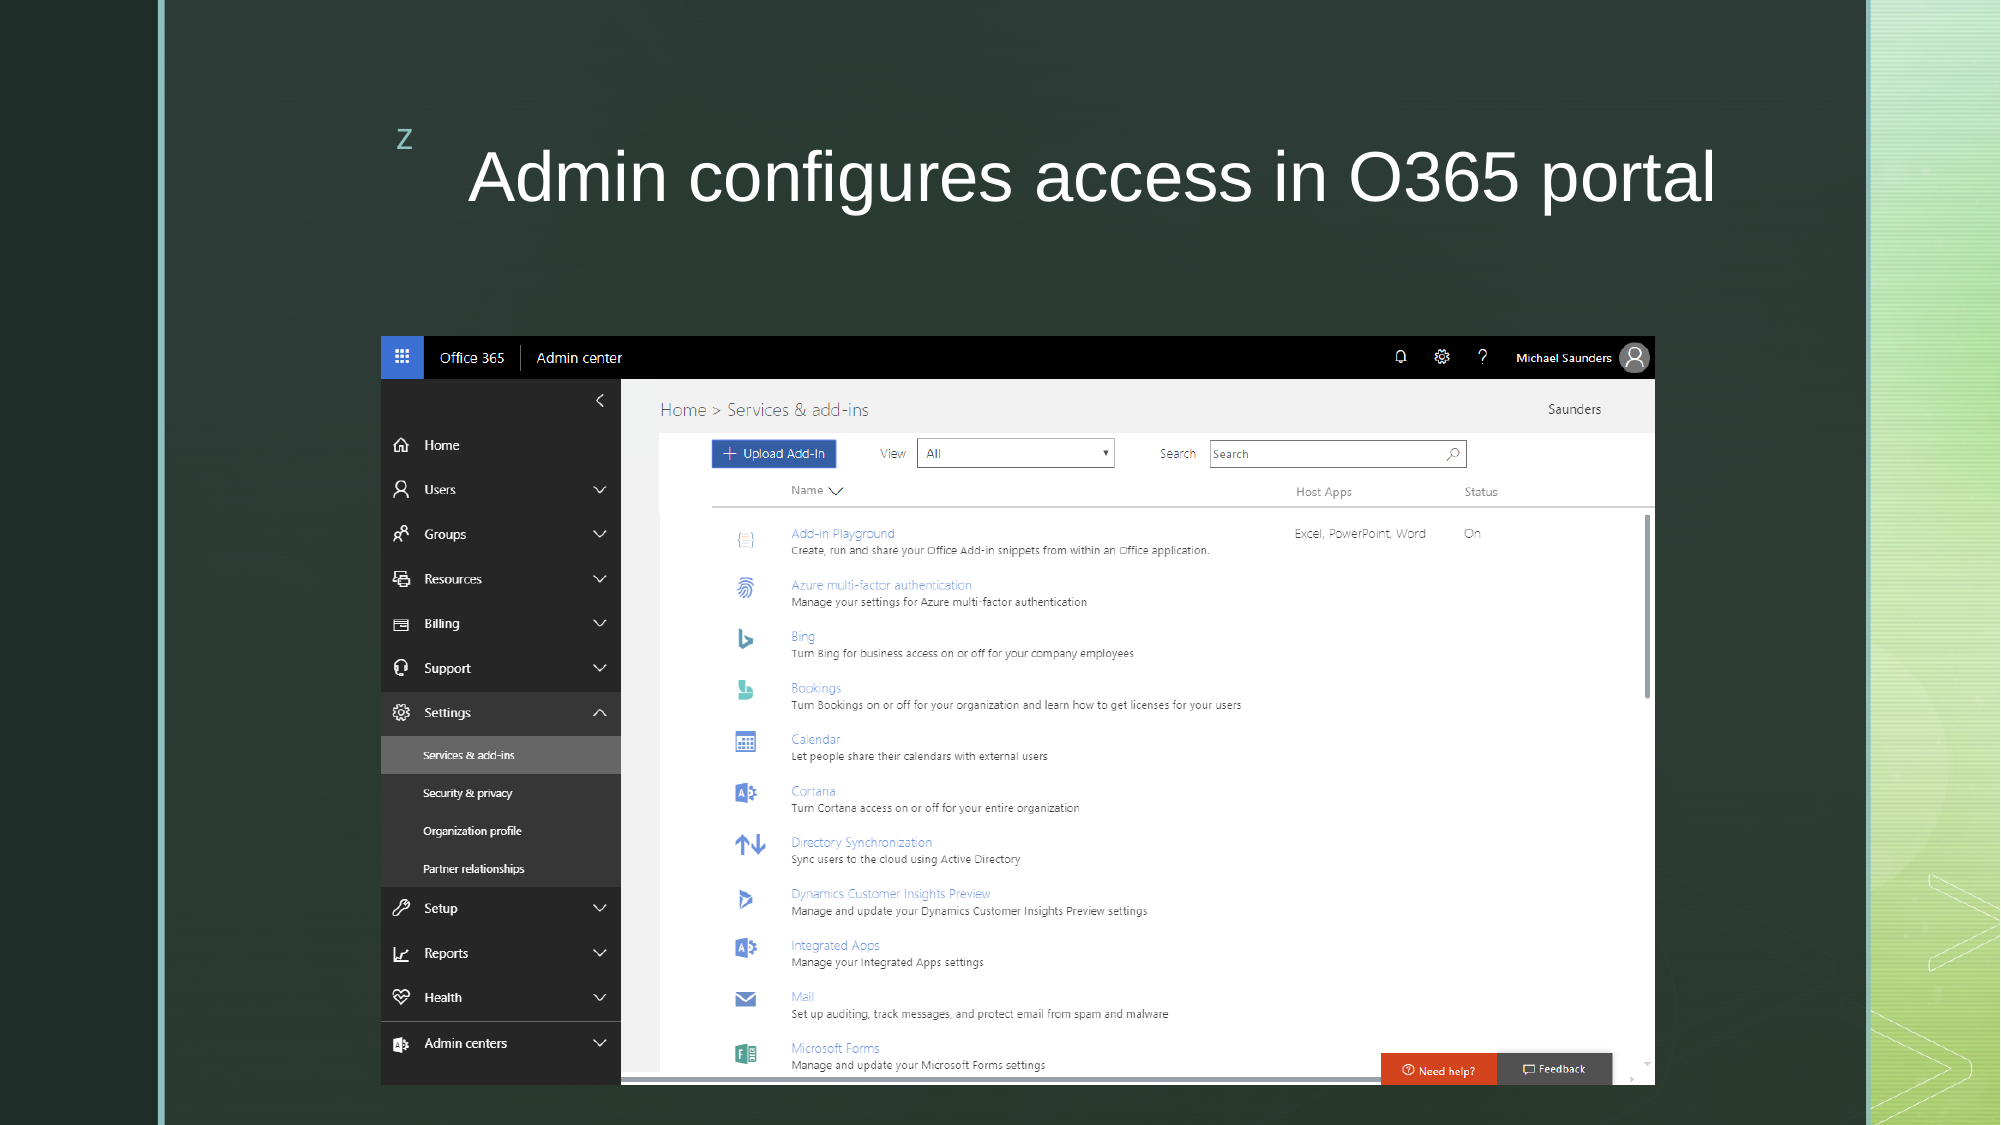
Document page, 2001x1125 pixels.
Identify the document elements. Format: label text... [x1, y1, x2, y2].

title Admin configures access in O365 portal [428, 132, 1734, 310]
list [381, 336, 1655, 1085]
picture [1871, 0, 2001, 1125]
